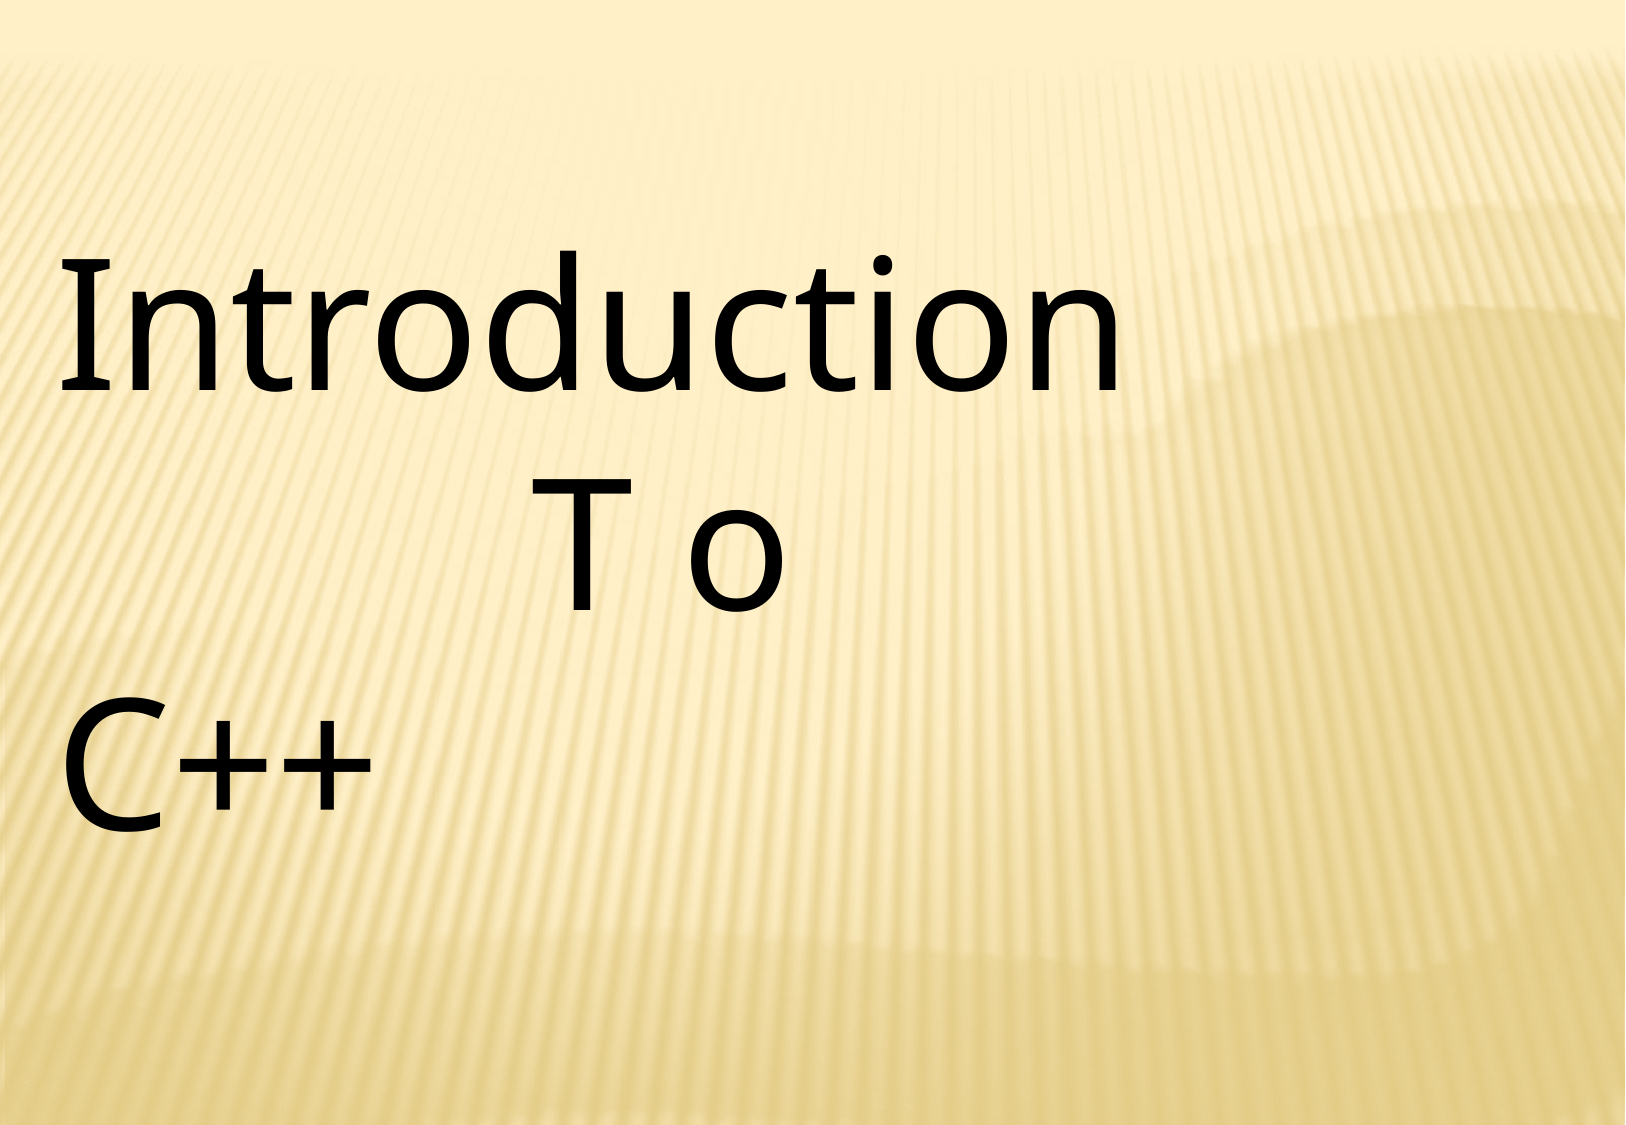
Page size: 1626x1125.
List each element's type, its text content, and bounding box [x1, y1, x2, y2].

text_box Introduction T o C++ [40, 199, 1463, 875]
